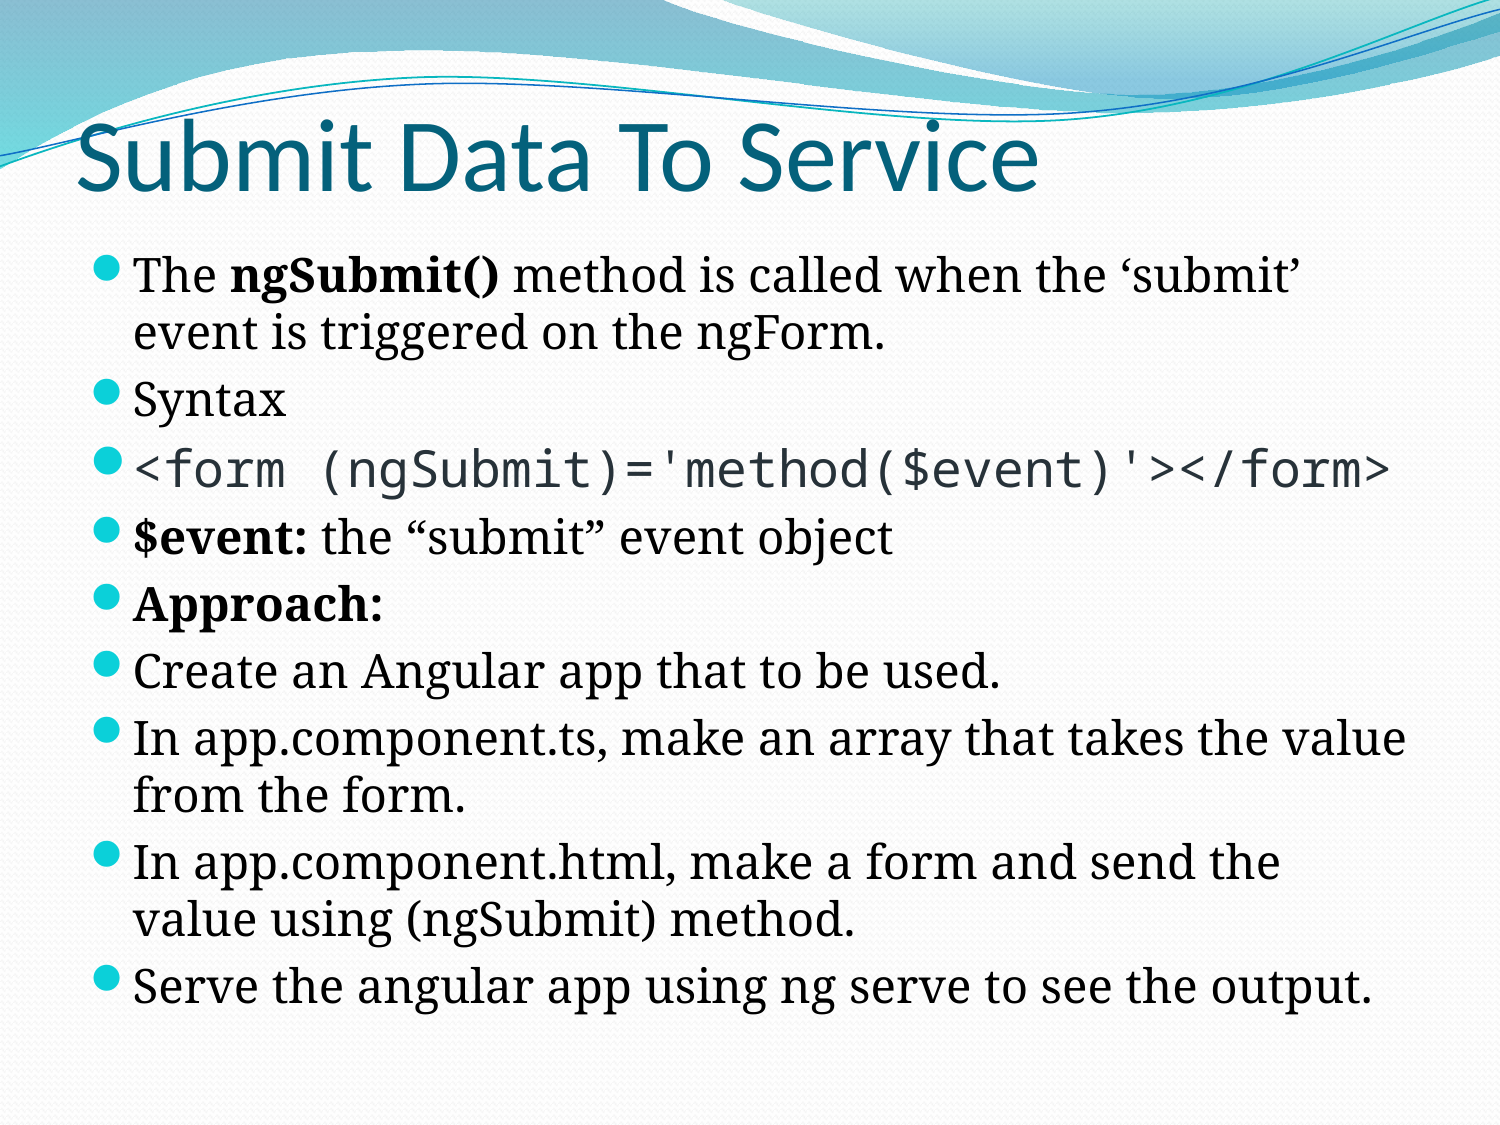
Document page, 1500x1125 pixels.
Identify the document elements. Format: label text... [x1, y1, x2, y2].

list The ngSubmit() method is called when the ‘submit’ event is triggered on the ngForm. Syntax <form (ngSubmit)='method($event)'></form> $event: the “submit” event object Approach: Create an Angular app that to be used. In app.component.ts, make an array that takes the value from the form. In app.component.html, make a form and send the value using (ngSubmit) method. Serve the angular app using ng serve to see the output. [75, 237, 1425, 1075]
title Submit Data To Service [75, 24, 1425, 213]
